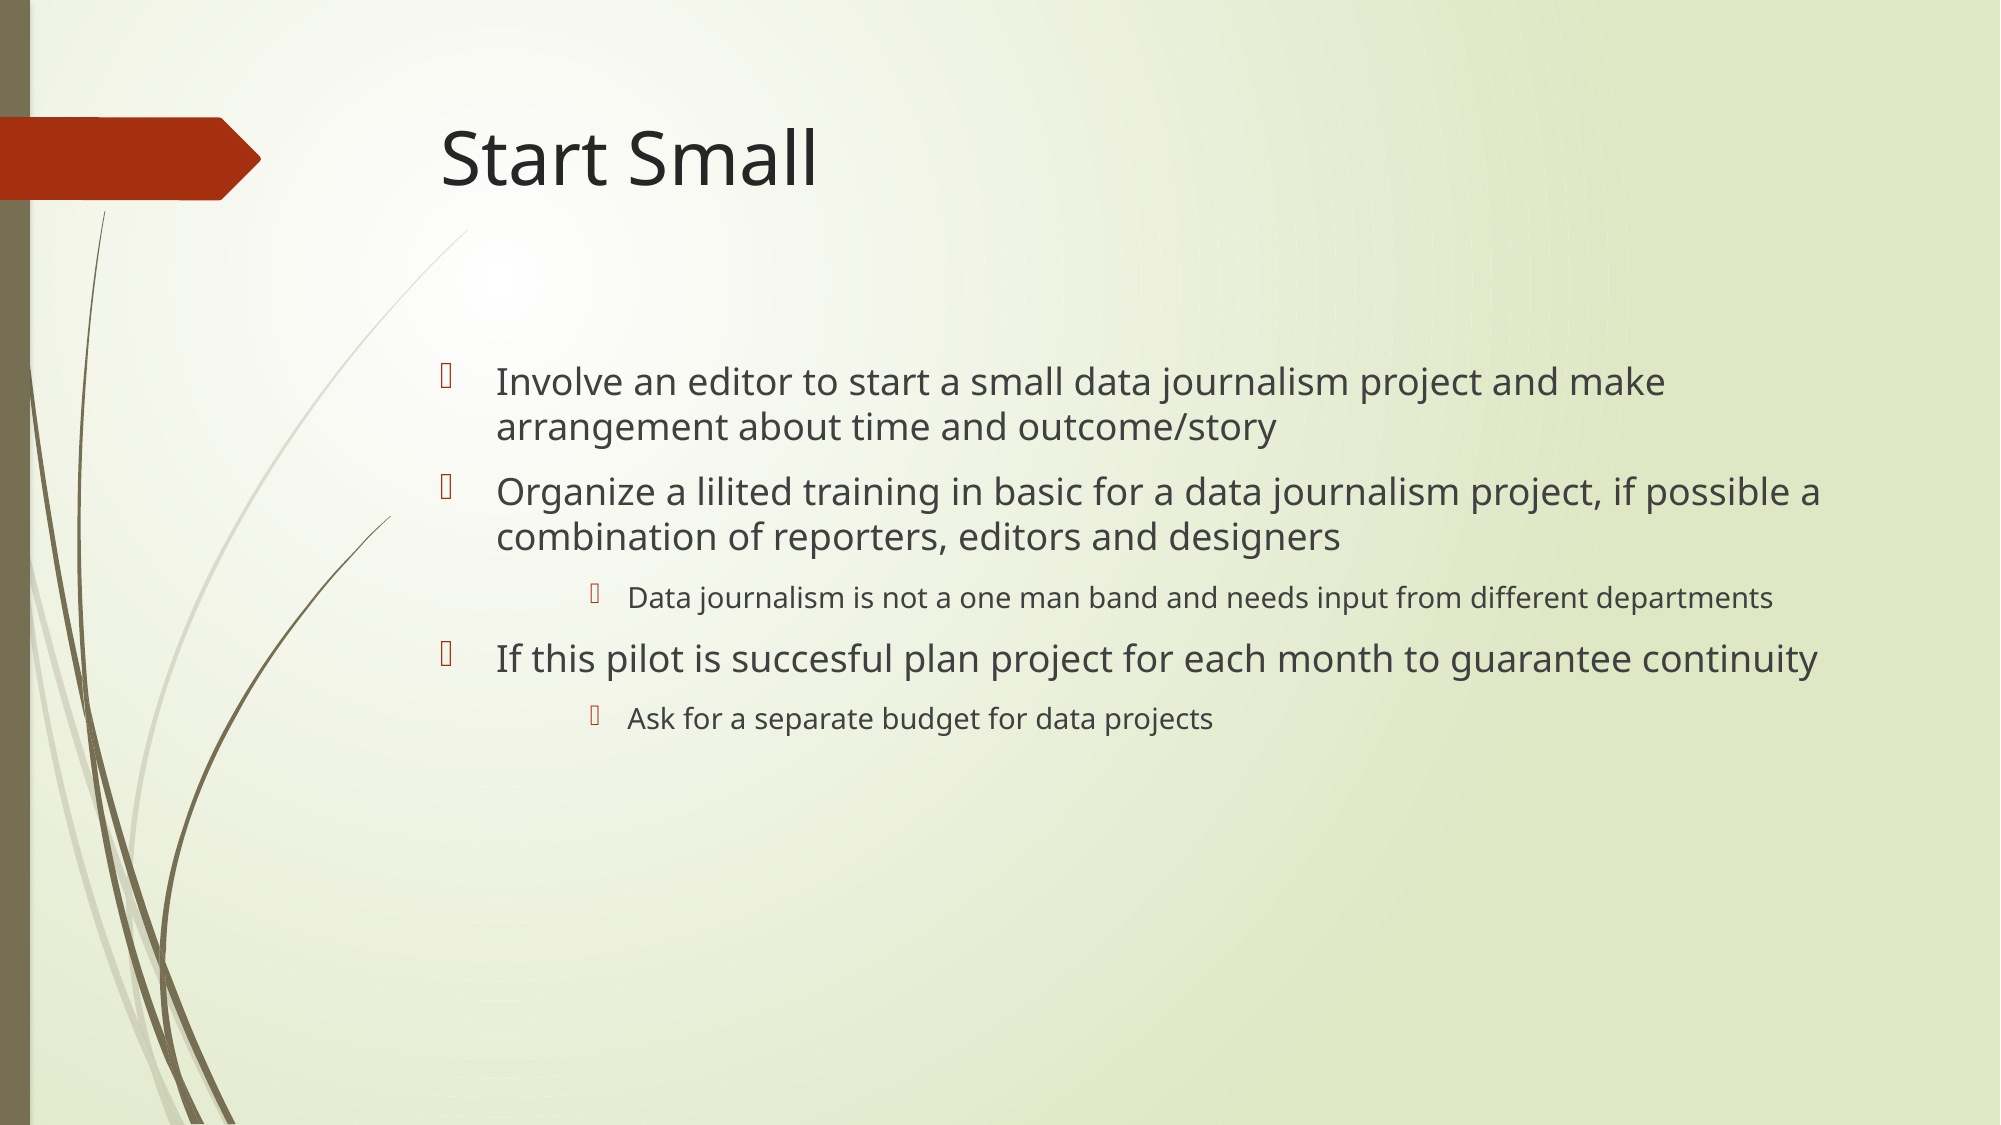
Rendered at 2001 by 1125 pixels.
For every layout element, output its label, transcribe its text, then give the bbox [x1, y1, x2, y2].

title Start Small [425, 102, 1888, 313]
list Involve an editor to start a small data journalism project and make arrangement about time and outcome/story Organize a lilited training in basic for a data journalism project, if possible a combination of reporters, editors and designers Data journalism is not a one man band and needs input from different departments If this pilot is succesful plan project for each month to guarantee continuity Ask for a separate budget for data projects [424, 350, 1888, 970]
